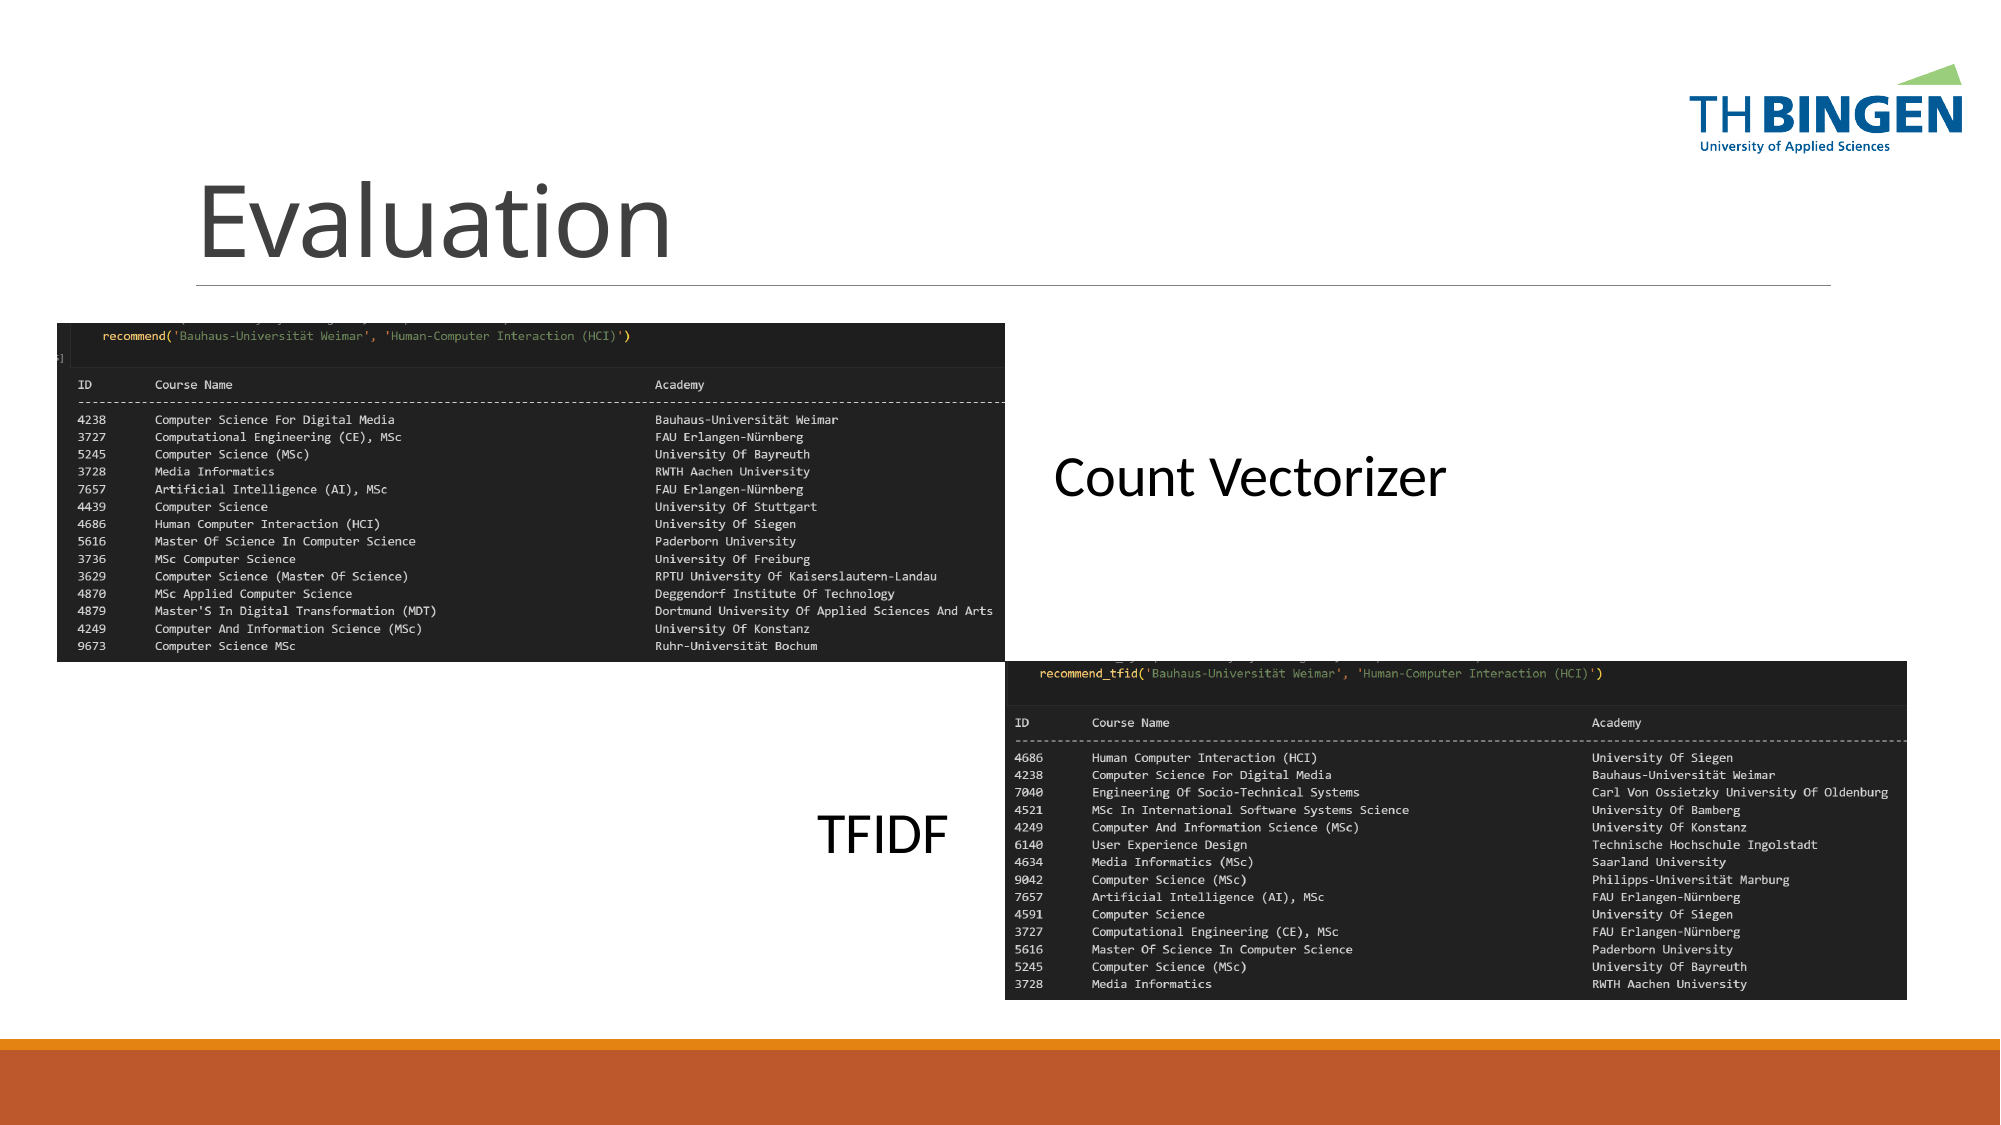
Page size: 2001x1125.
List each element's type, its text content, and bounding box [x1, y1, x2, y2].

picture [57, 322, 1907, 1000]
text_box TFIDF [802, 787, 1001, 873]
title Evaluation [180, 47, 1830, 285]
text_box Count Vectorizer [1039, 430, 1518, 516]
picture [1650, 0, 2000, 233]
